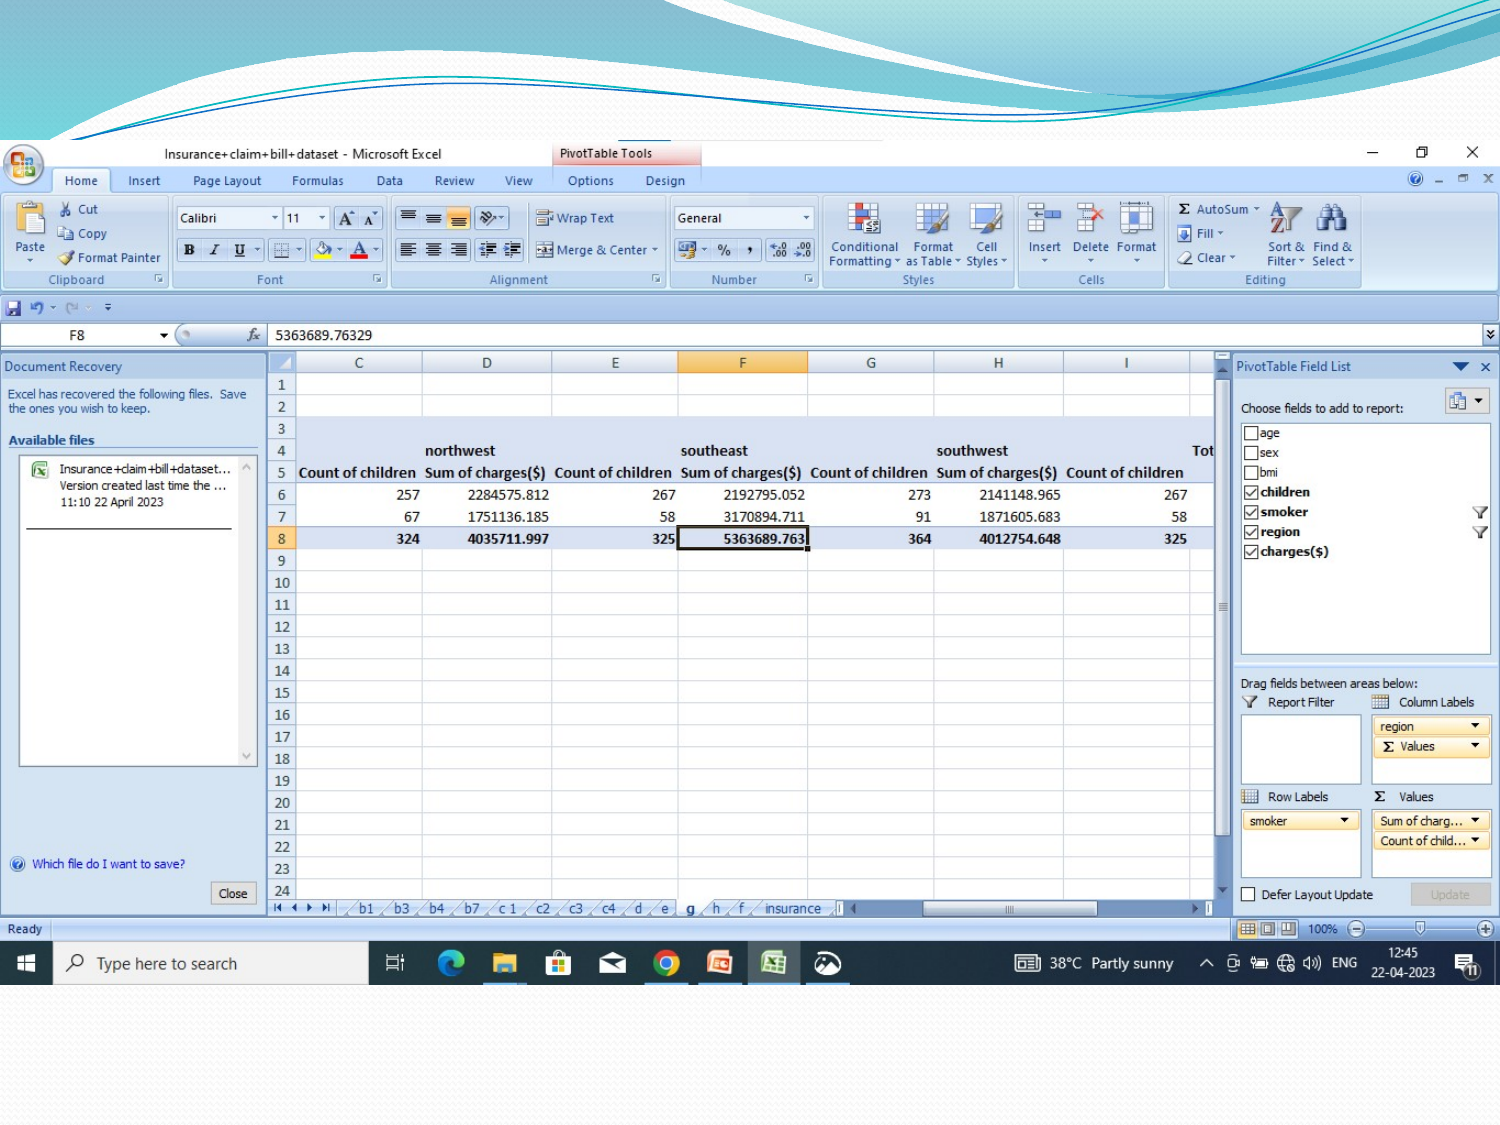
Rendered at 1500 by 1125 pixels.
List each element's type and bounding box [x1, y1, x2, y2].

picture [0, 140, 1500, 985]
